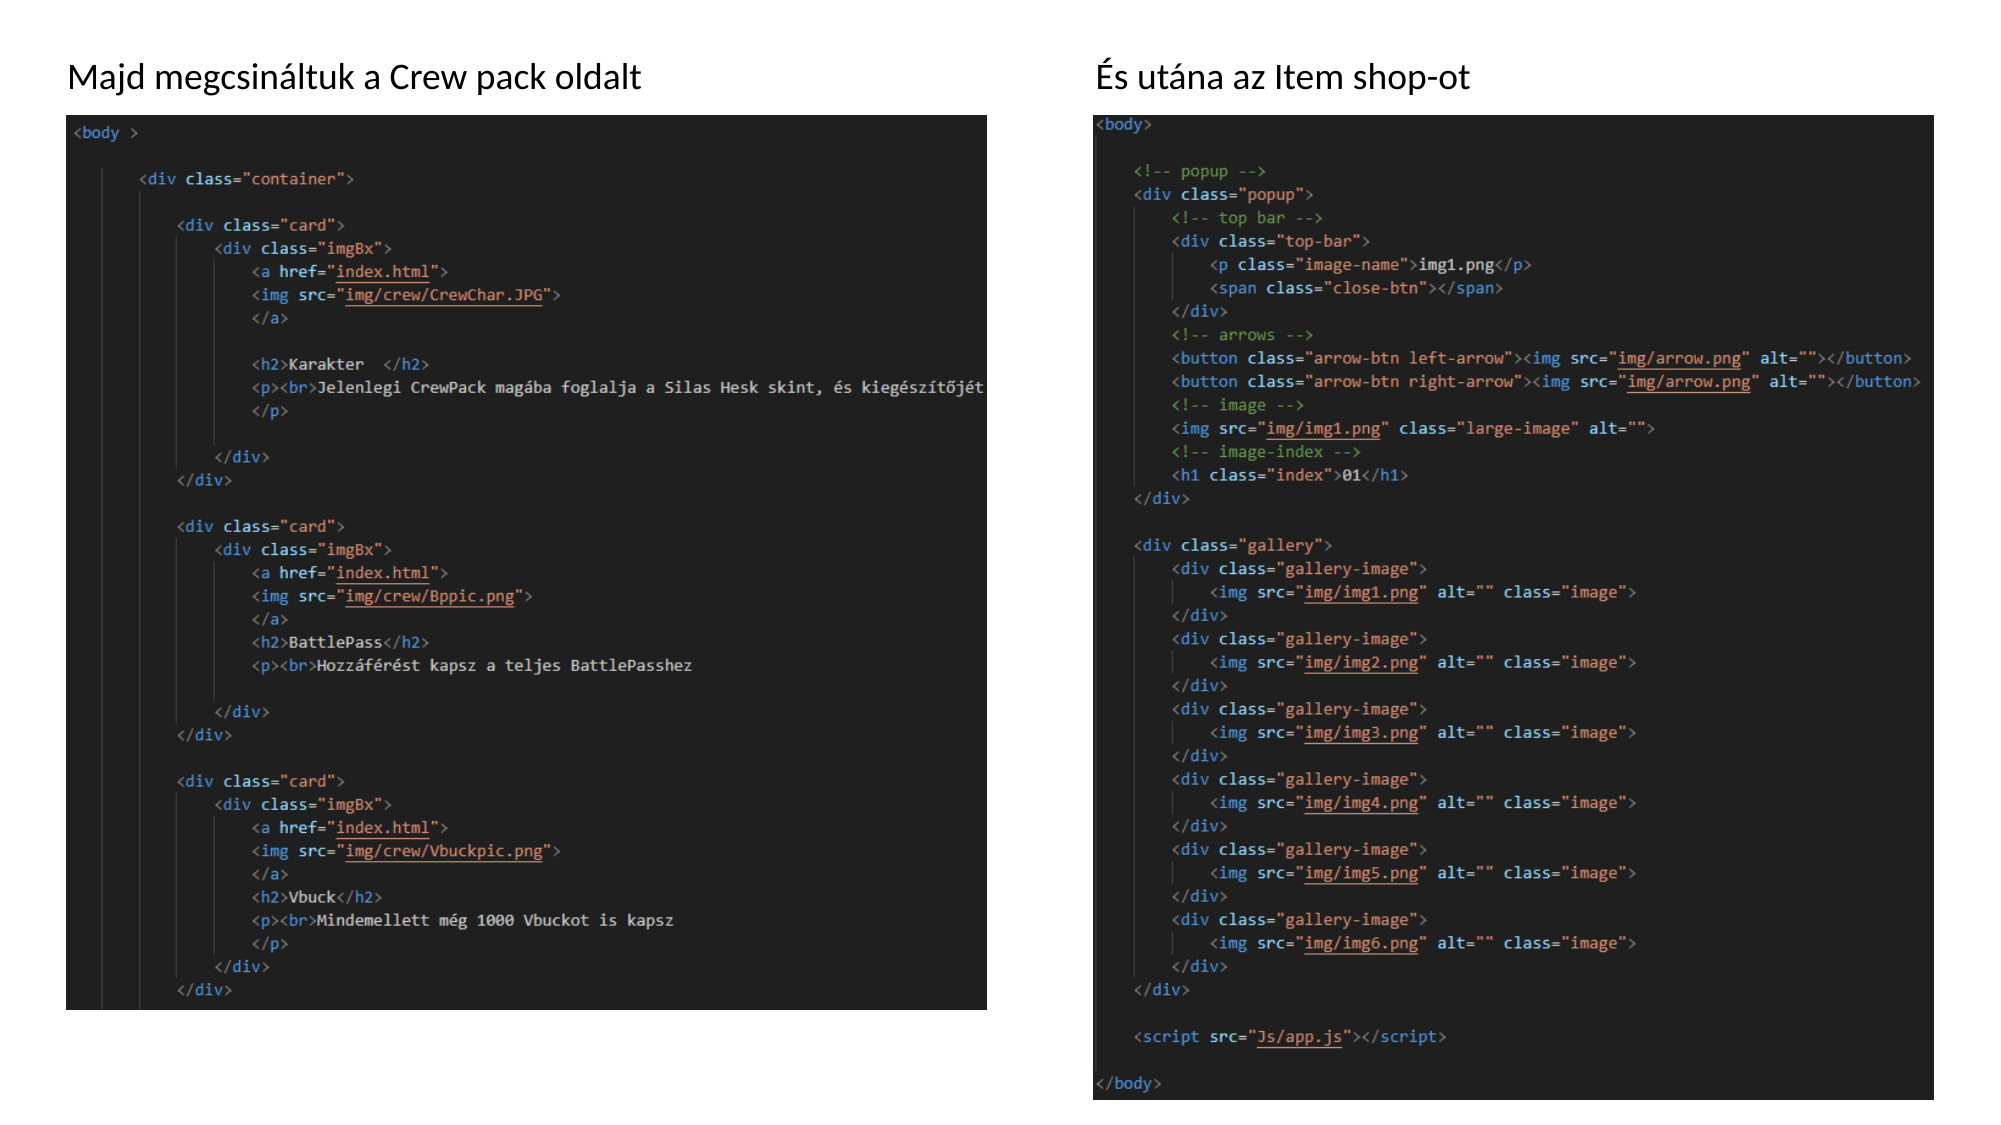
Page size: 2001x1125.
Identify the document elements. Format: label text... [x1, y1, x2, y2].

text_box És utána az Item shop-ot [1080, 44, 1675, 105]
text_box Majd megcsináltuk a Crew pack oldalt [52, 44, 814, 105]
picture [1093, 115, 1934, 1100]
picture [66, 115, 987, 1010]
